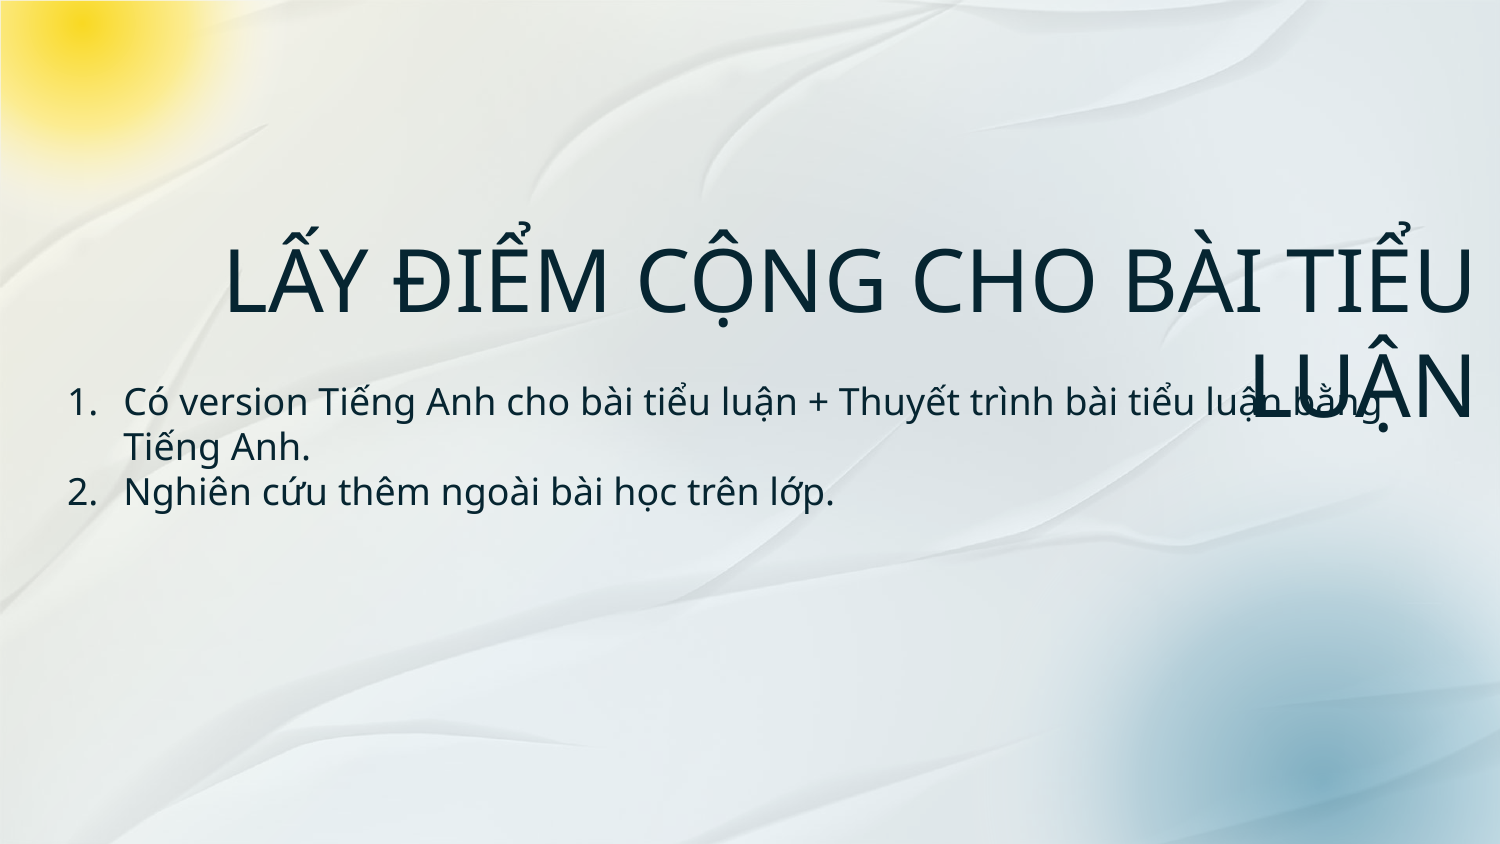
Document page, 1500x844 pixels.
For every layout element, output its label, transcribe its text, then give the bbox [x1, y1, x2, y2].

title LẤY ĐIỂM CỘNG CHO BÀI TIỂU LUẬN [0, 225, 1478, 335]
subtitle Có version Tiếng Anh cho bài tiểu luận + Thuyết trình bài tiểu luận bằng Tiếng Anh. Nghiên cứu thêm ngoài bài học trên lớp. [46, 378, 1420, 619]
